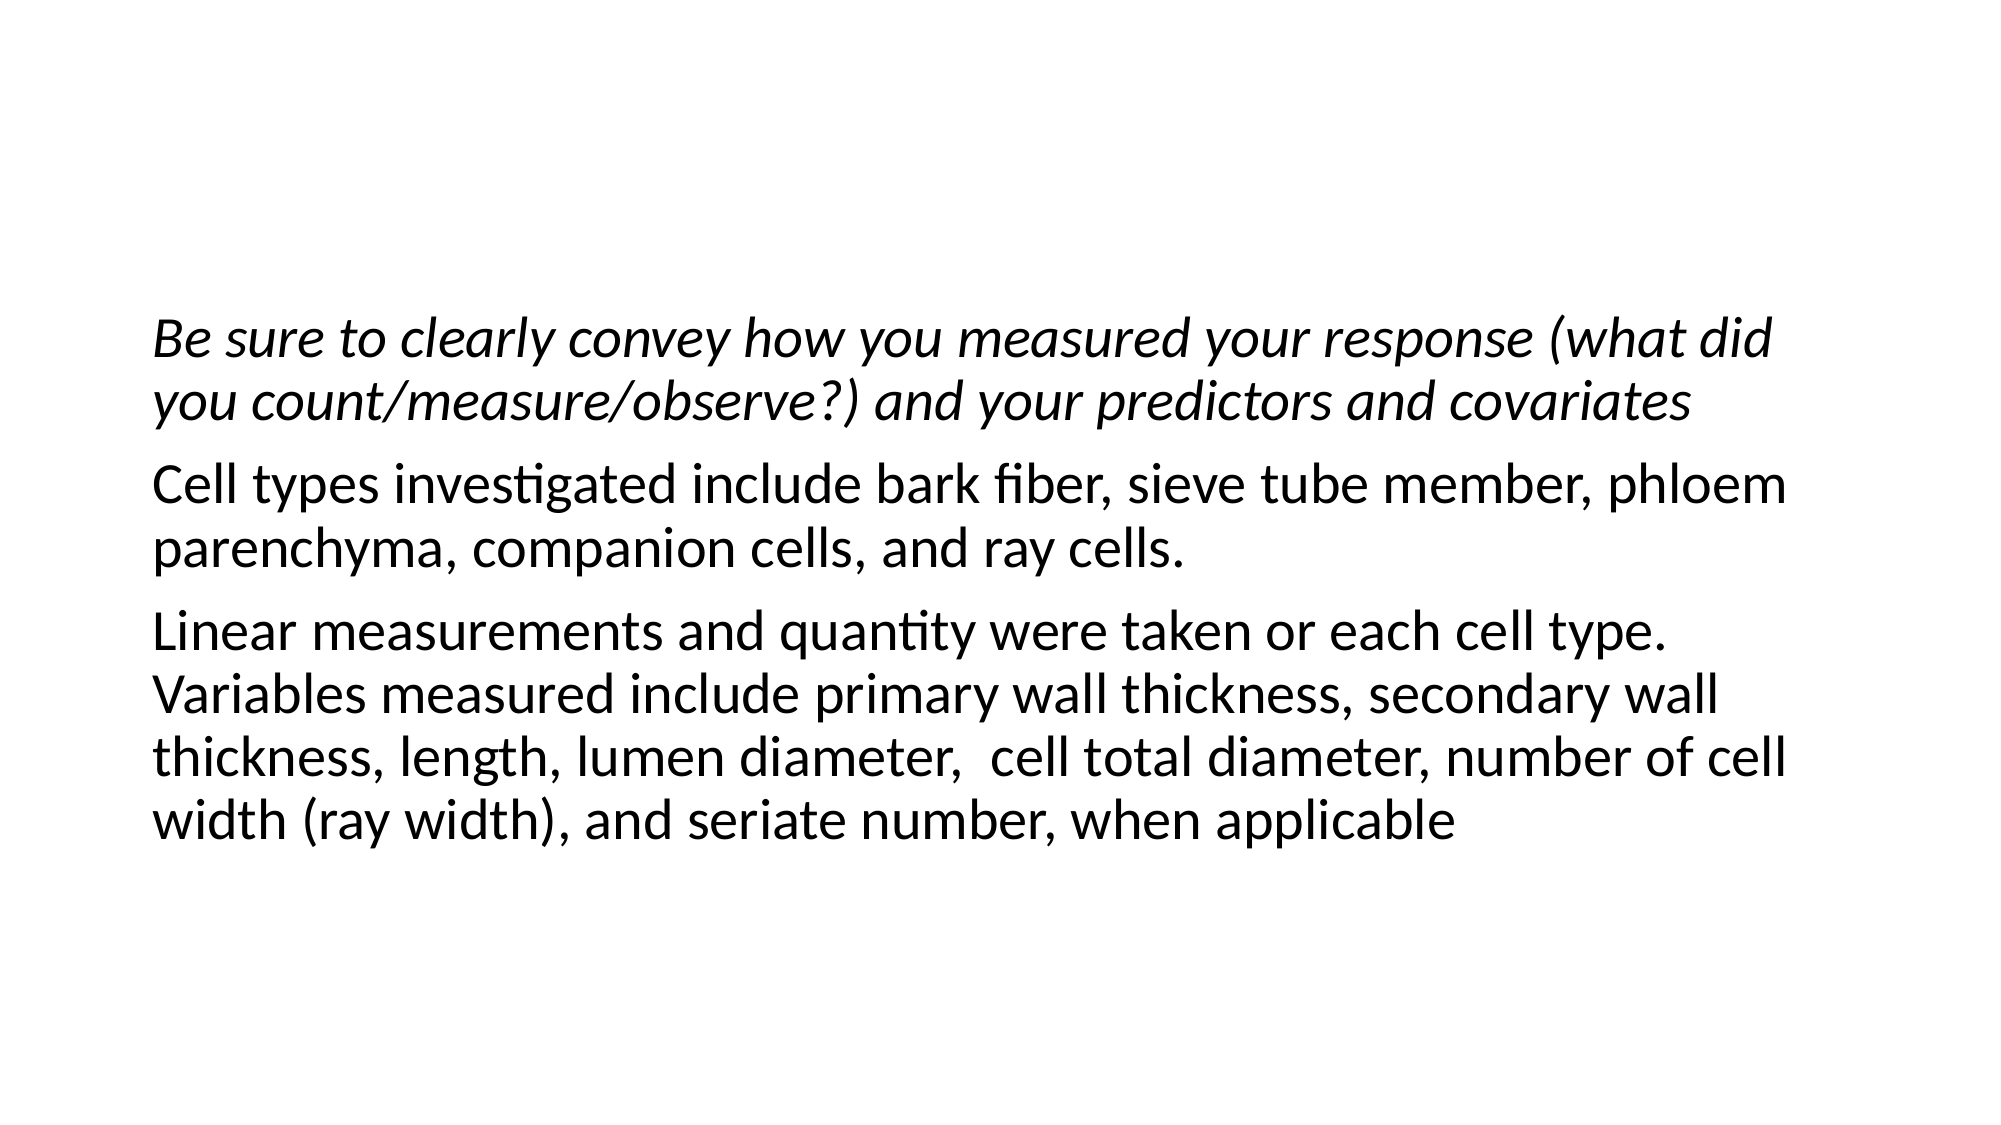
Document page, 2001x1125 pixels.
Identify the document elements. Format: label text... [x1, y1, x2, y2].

list Be sure to clearly convey how you measured your response (what did you count/measure/observe?) and your predictors and covariates Cell types investigated include bark fiber, sieve tube member, phloem parenchyma, companion cells, and ray cells. Linear measurements and quantity were taken or each cell type. Variables measured include primary wall thickness, secondary wall thickness, length, lumen diameter, cell total diameter, number of cell width (ray width), and seriate number, when applicable [137, 299, 1863, 1014]
